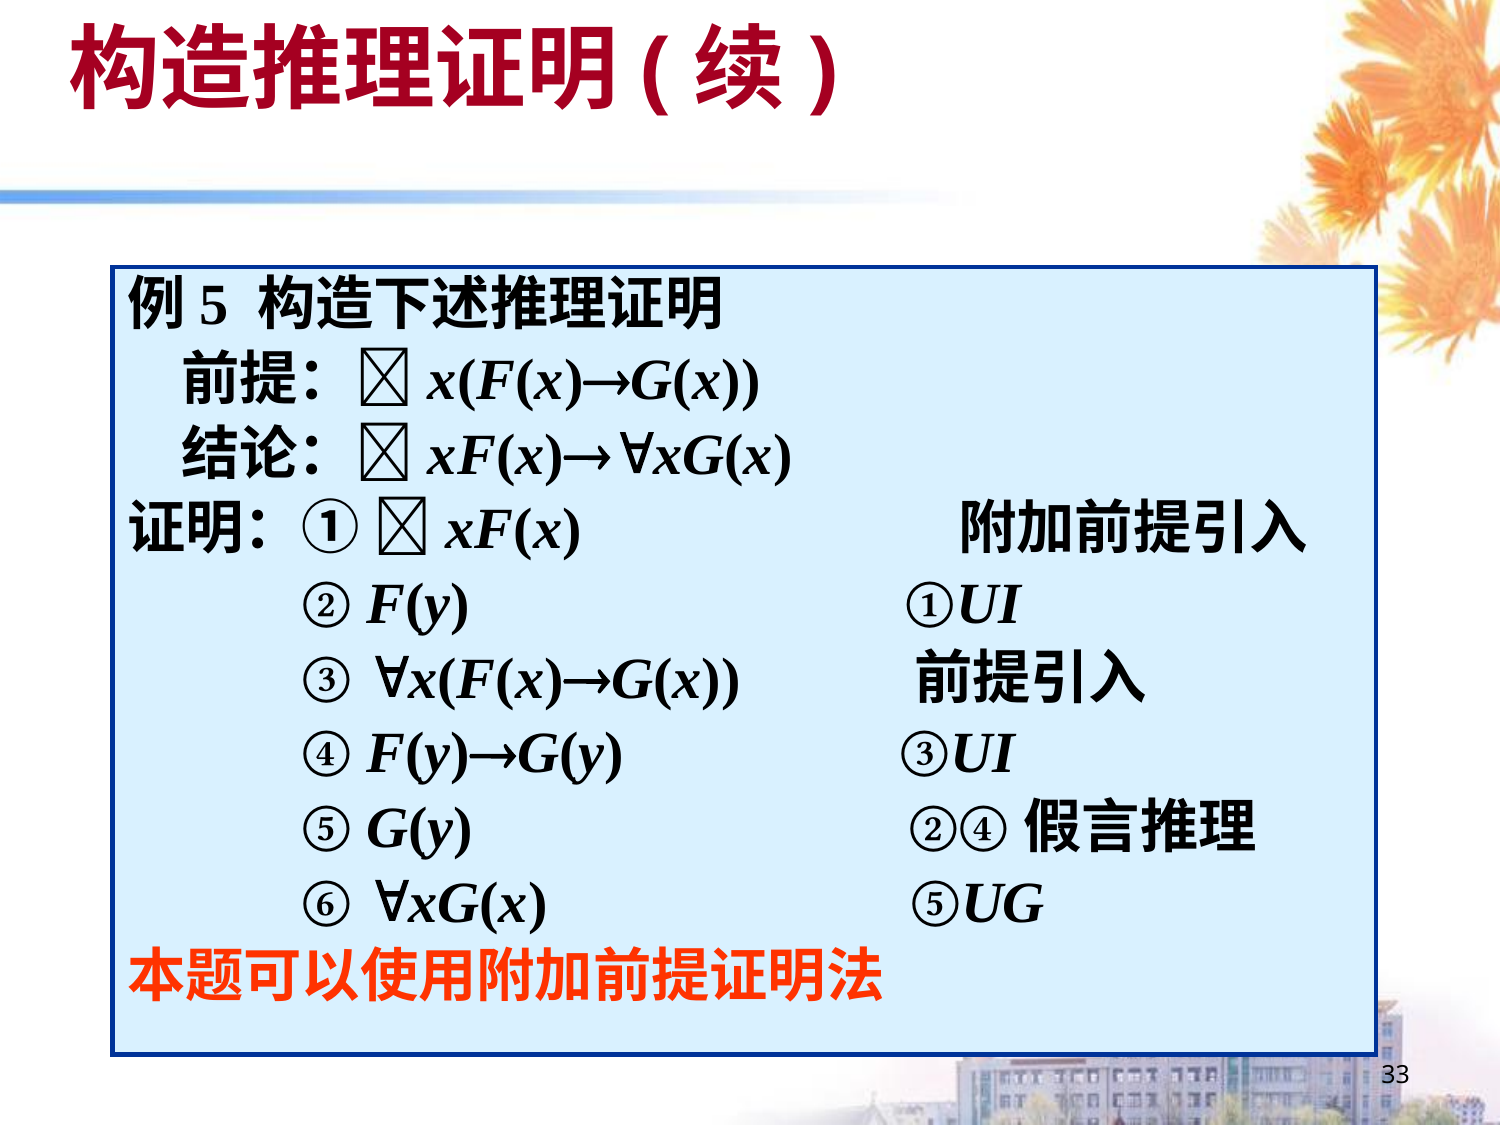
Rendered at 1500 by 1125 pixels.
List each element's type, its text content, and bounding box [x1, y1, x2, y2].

picture [0, 0, 1500, 1125]
slide_number 33 [1074, 1024, 1426, 1101]
list 例5 构造下述推理证明 前提：x(F(x)G(x)) 结论：xF(x)xG(x) 证明：① xF(x) 附加前提引入 ② F(y) ①UI ③ x(F(x)G(x)) 前提引入 ④ F(y)G(y) ③UI ⑤ G(y) ②④假言推理 ⑥ xG(x) ⑤UG 本题可以使用附加前提证明法 [112, 267, 1376, 1055]
title 构造推理证明(续) [53, 0, 1366, 131]
